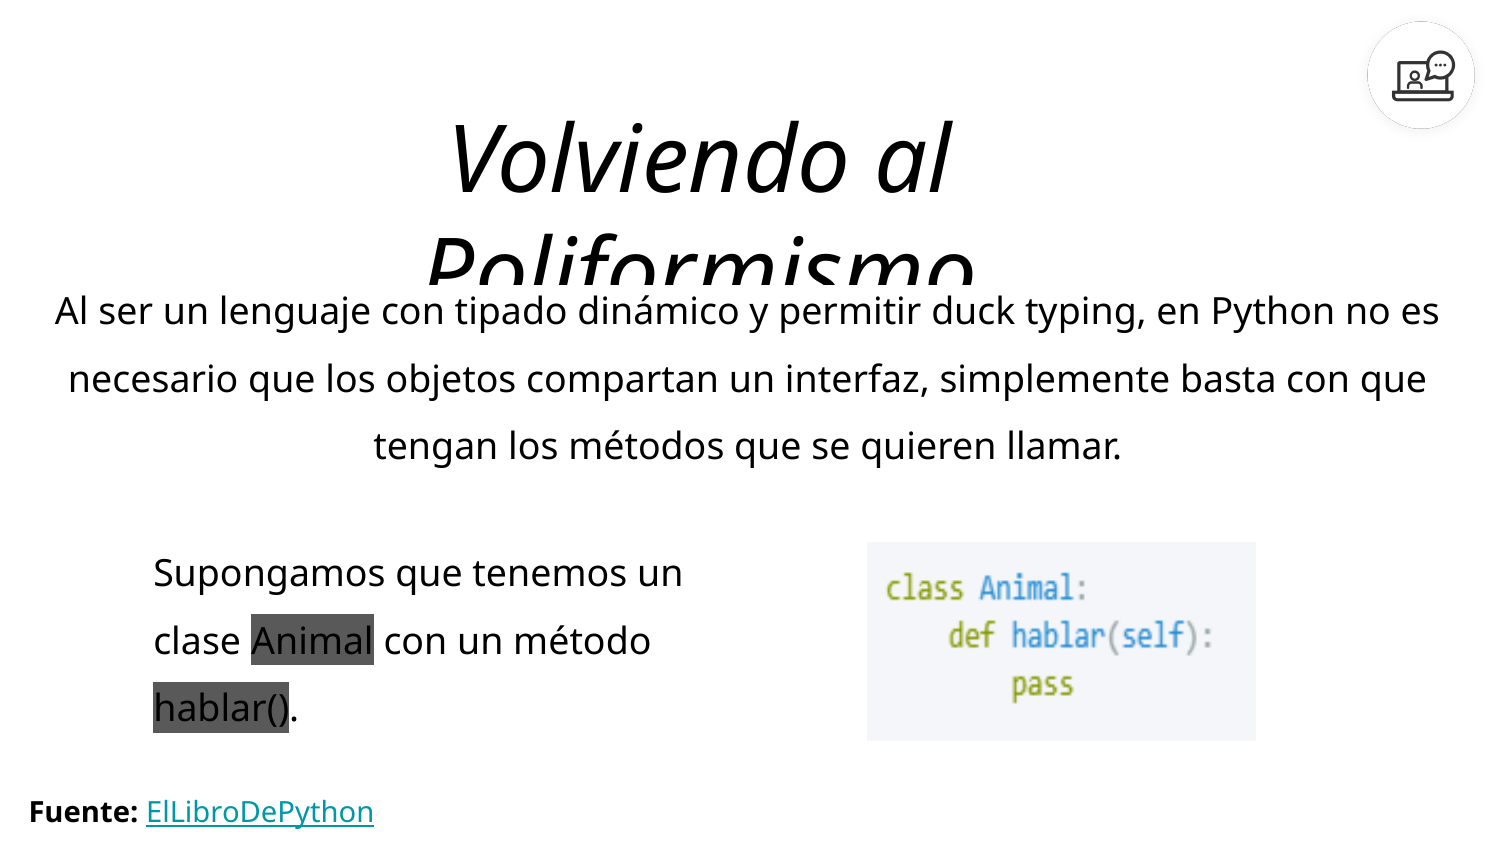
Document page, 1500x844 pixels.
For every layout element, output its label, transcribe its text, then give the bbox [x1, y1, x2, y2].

text_box Supongamos que tenemos un clase Animal con un método hablar(). [138, 511, 750, 745]
picture [866, 541, 1257, 742]
text_box Al ser un lenguaje con tipado dinámico y permitir duck typing, en Python no es necesario que los objetos compartan un interfaz, simplemente basta con que tengan los métodos que se quieren llamar. [37, 249, 1459, 483]
text_box Fuente: ElLibroDePython [0, 772, 431, 844]
text_box Volviendo al Poliformismo [184, 83, 1215, 246]
picture [1354, 8, 1488, 142]
